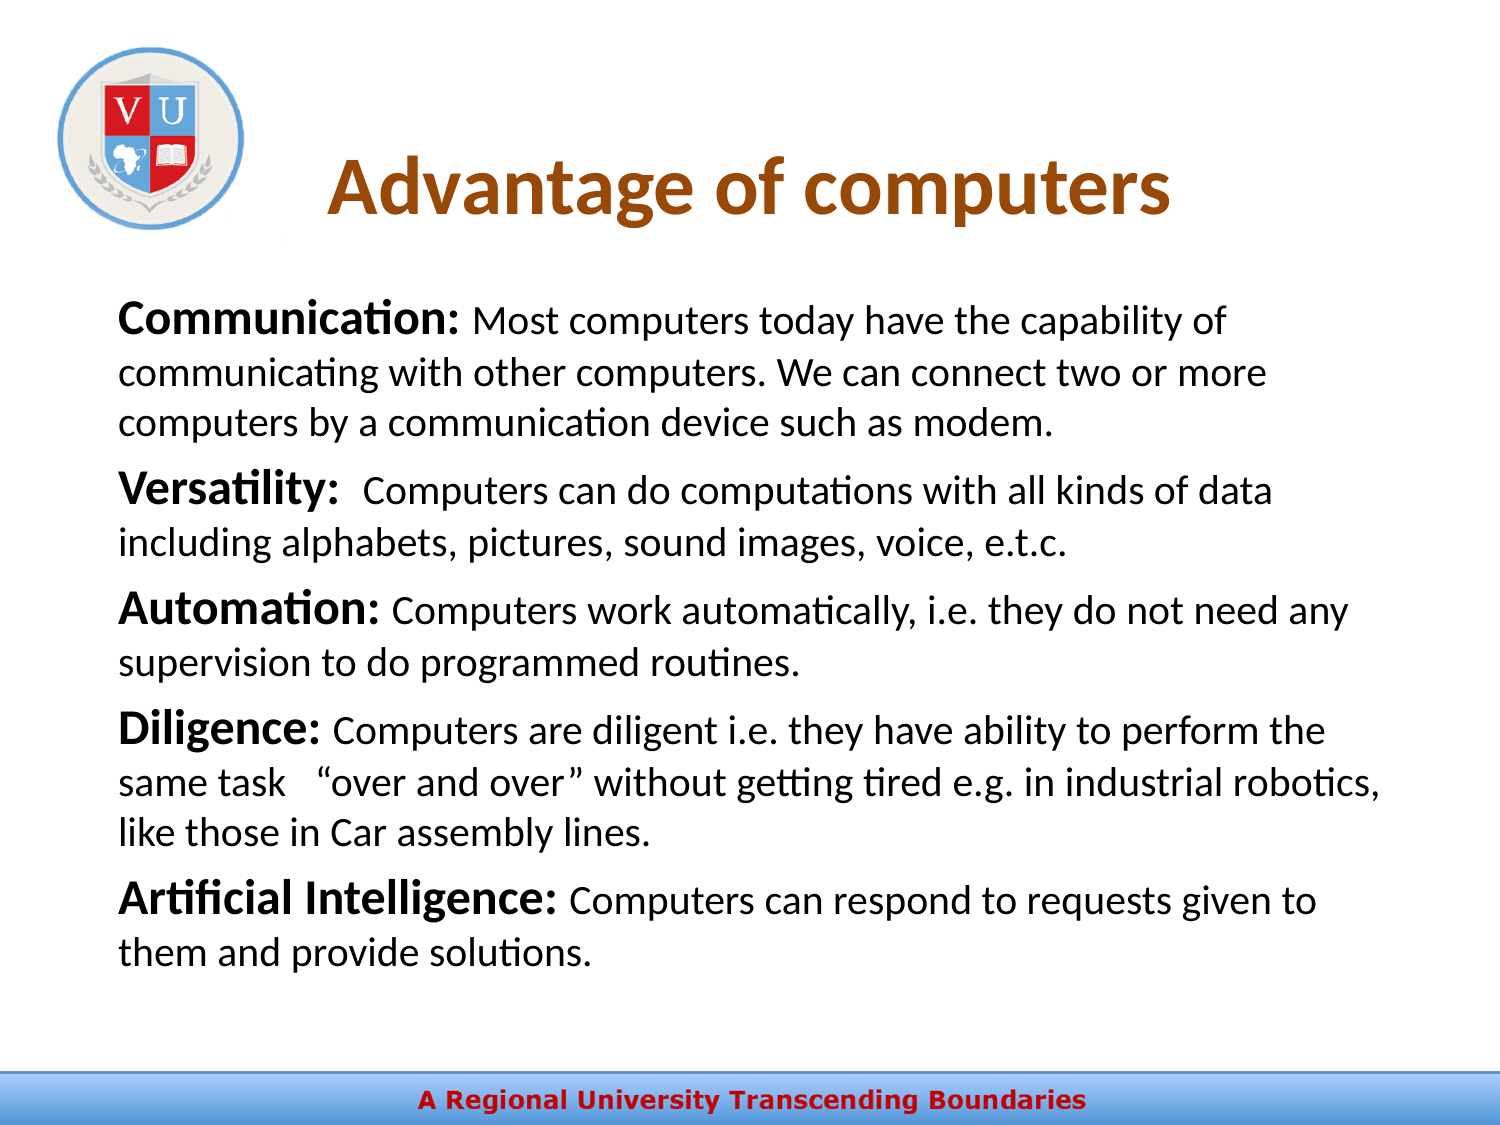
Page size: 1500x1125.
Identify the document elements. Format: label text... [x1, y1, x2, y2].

list Communication: Most computers today have the capability of communicating with other computers. We can connect two or more computers by a communication device such as modem. Versatility: Computers can do computations with all kinds of data including alphabets, pictures, sound images, voice, e.t.c. Automation: Computers work automatically, i.e. they do not need any supervision to do programmed routines. Diligence: Computers are diligent i.e. they have ability to perform the same task “over and over” without getting tired e.g. in industrial robotics, like those in Car assembly lines. Artificial Intelligence: Computers can respond to requests given to them and provide solutions. [103, 277, 1397, 1043]
title Advantage of computers [75, 87, 1425, 275]
slide_number [1074, 1042, 1425, 1103]
picture [0, 0, 1500, 1125]
